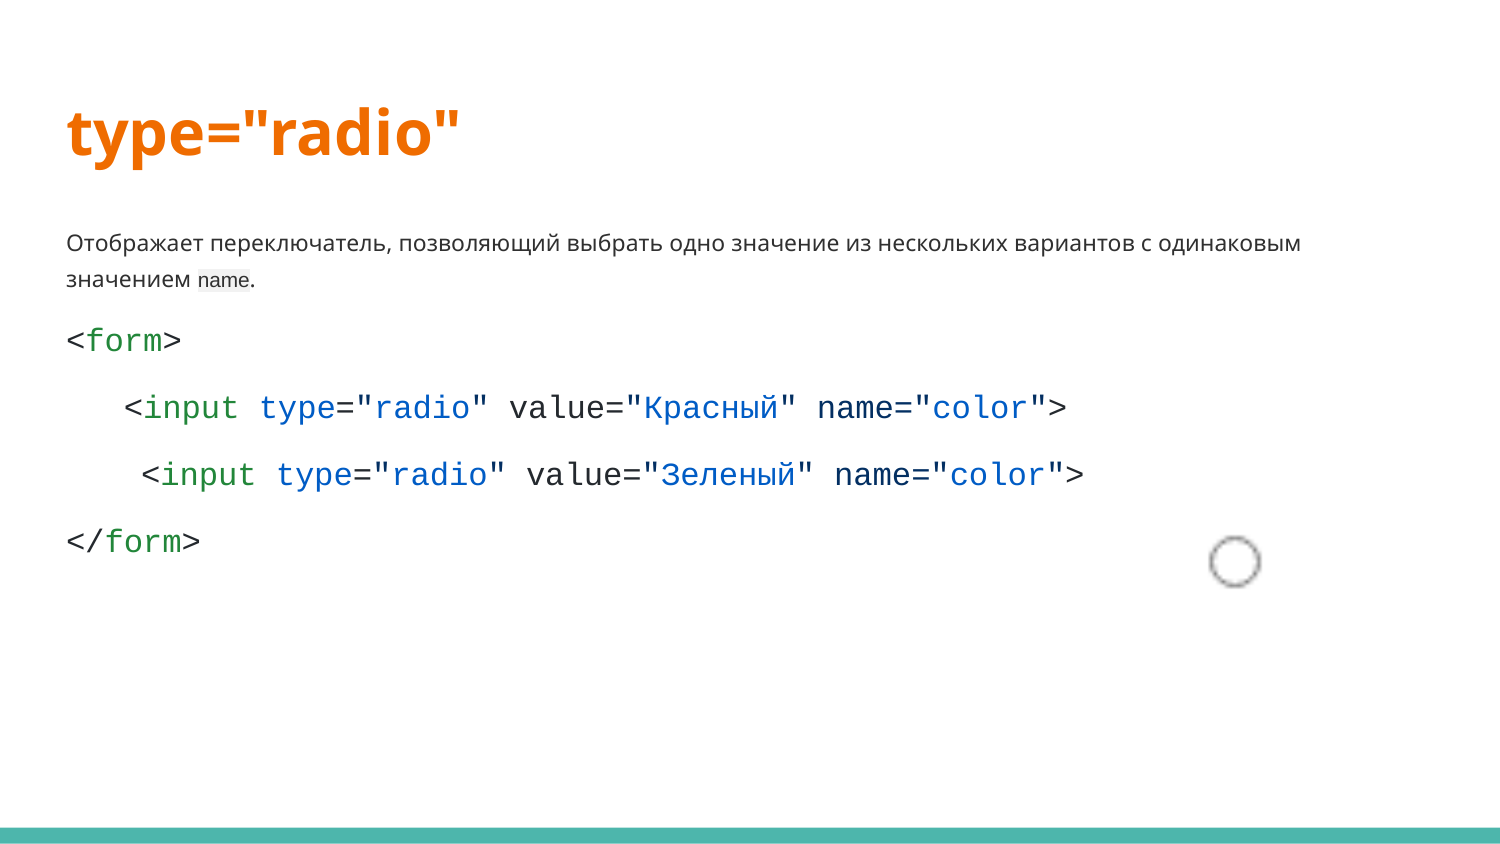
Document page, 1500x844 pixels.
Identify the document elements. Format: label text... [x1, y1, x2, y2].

list Отображает переключатель, позволяющий выбрать одно значение из нескольких вариантов с одинаковым значением name. <form> <input type="radio" value="Красный" name="color"> <input type="radio" value="Зеленый" name="color"> </form> [51, 207, 1449, 750]
title type="radio" [51, 72, 1449, 189]
picture [1199, 502, 1291, 605]
